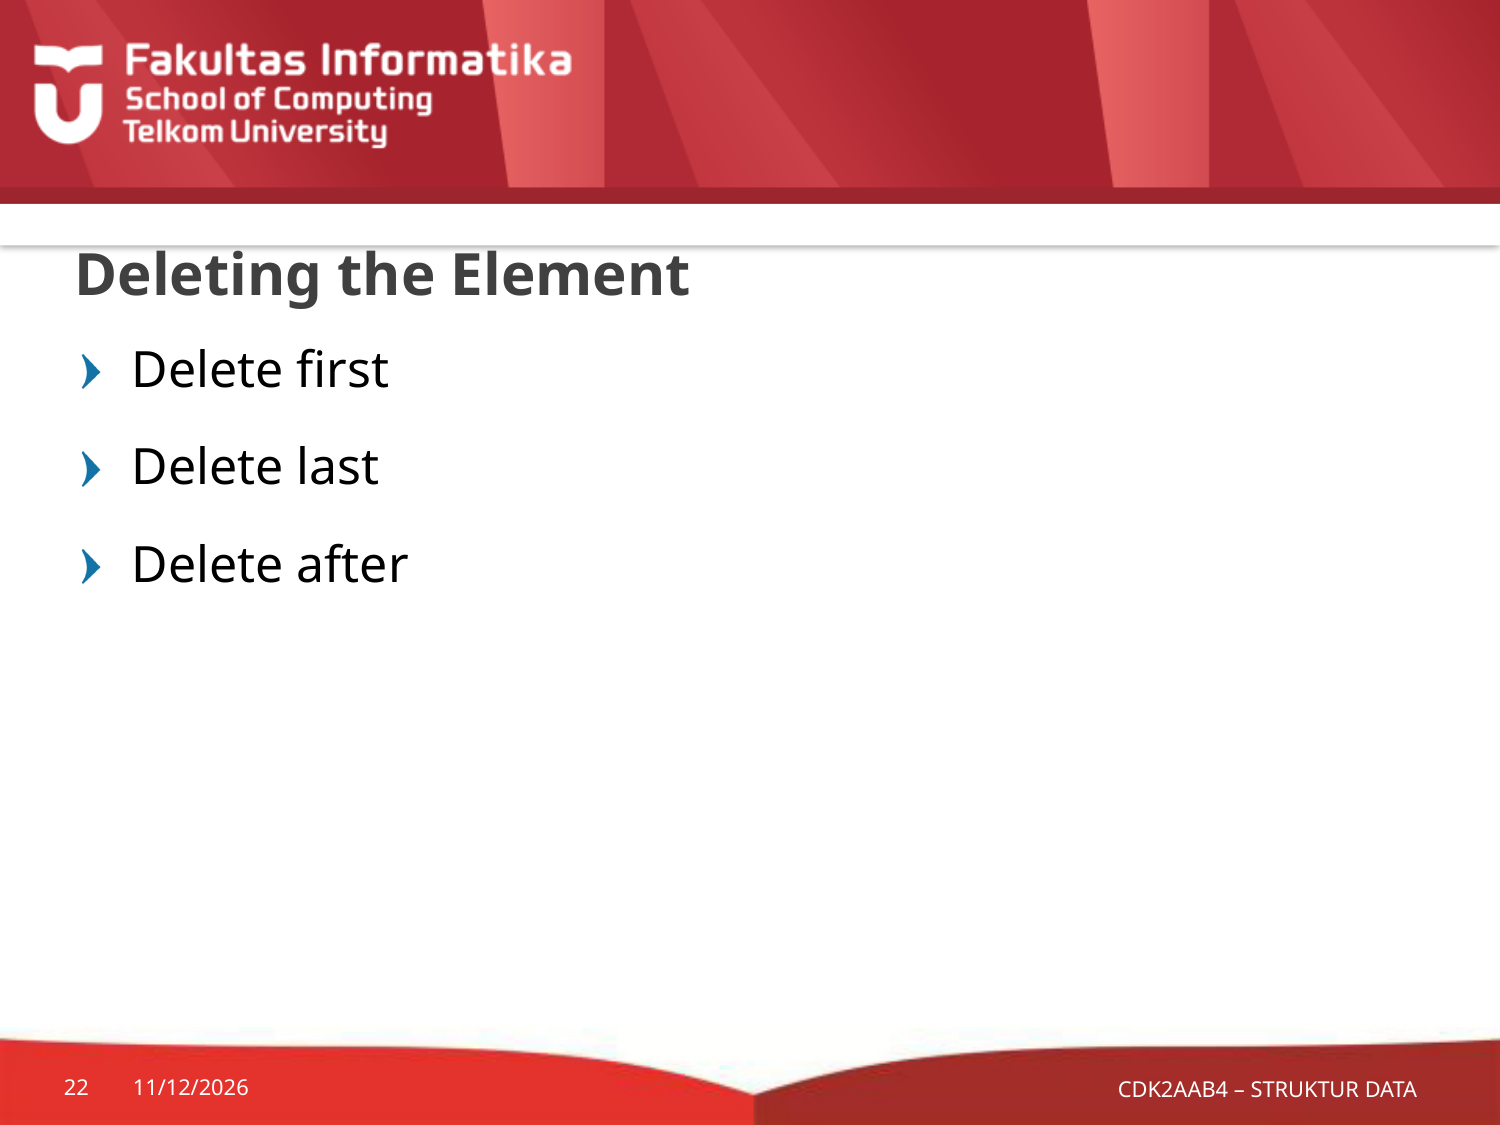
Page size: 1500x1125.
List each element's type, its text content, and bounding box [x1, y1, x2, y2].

picture [0, 1024, 1500, 1125]
slide_number 22 [63, 1058, 123, 1119]
list Delete first Delete last Delete after [60, 329, 1426, 990]
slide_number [132, 1058, 403, 1119]
picture [75, 538, 104, 586]
title Deleting the Element [59, 219, 1426, 325]
list CDK2AAB4 – STRUKTUR DATA [888, 1058, 1433, 1119]
picture [75, 343, 104, 391]
picture [75, 440, 104, 489]
picture [0, 0, 1500, 203]
